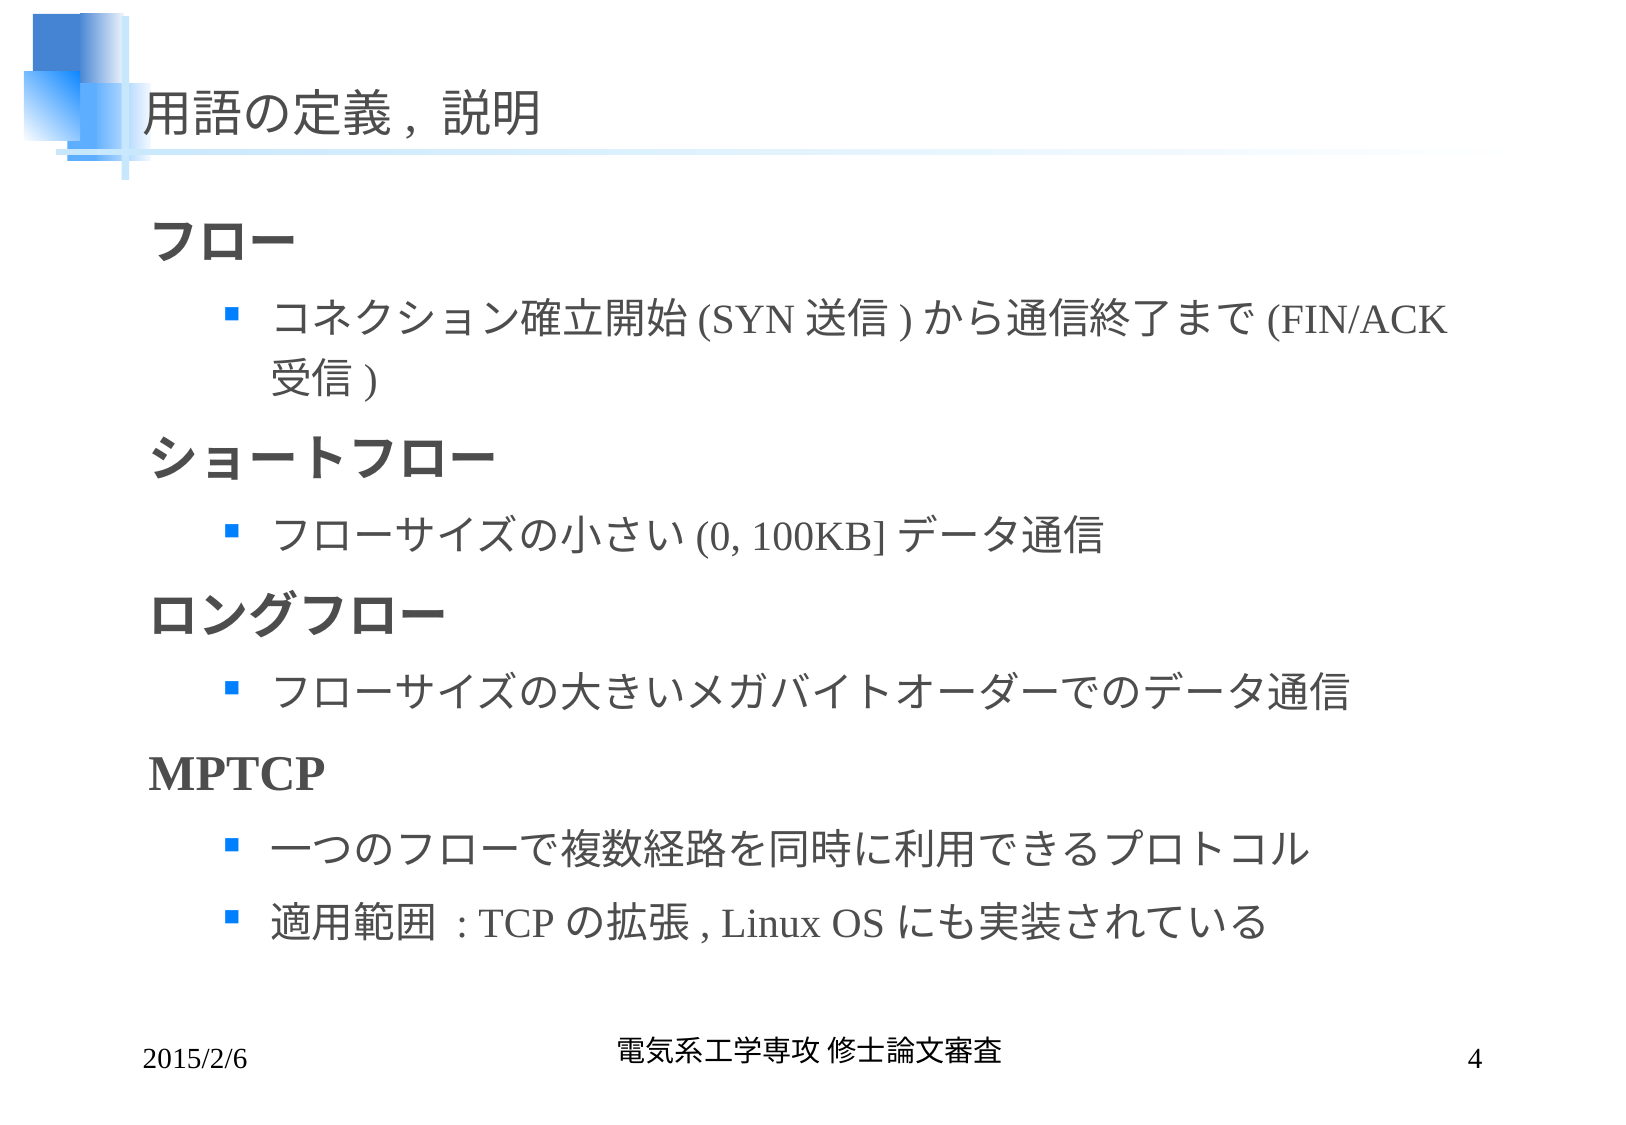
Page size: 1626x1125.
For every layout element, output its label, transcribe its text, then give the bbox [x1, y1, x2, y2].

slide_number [127, 1034, 467, 1083]
footer 電気系工学専攻 修士論文審査 [552, 1035, 1068, 1083]
slide_number 4 [1159, 1035, 1498, 1083]
title 用語の定義, 説明 [127, 54, 1522, 149]
list フロー コネクション確立開始(SYN送信)から通信終了まで(FIN/ACK受信) ショートフロー フローサイズの小さい(0, 100KB]データ通信 ロングフロー フローサイズの大きいメガバイトオーダーでのデータ通信 MPTCP 一つのフローで複数経路を同時に利用できるプロトコル 適用範囲 : TCPの拡張, Linux OSにも実装されている [133, 189, 1492, 988]
